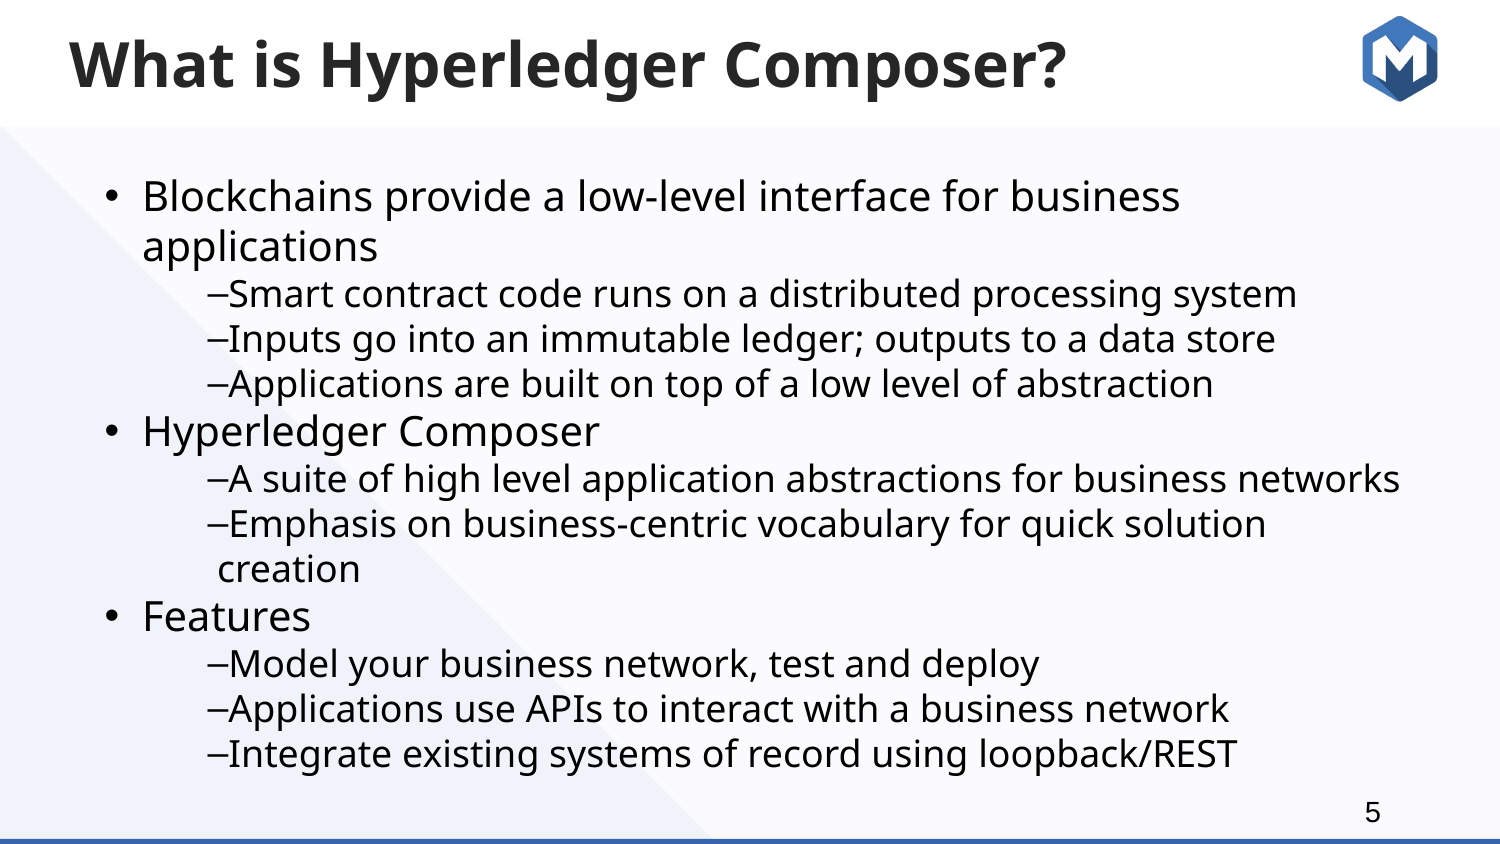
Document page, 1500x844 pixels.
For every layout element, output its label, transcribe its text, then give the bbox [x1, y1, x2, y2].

title What is Hyperledger Composer? [54, 26, 1350, 100]
list Blockchains provide a low-level interface for business applications Smart contract code runs on a distributed processing system Inputs go into an immutable ledger; outputs to a data store Applications are built on top of a low level of abstraction Hyperledger Composer A suite of high level application abstractions for business networks Emphasis on business-centric vocabulary for quick solution creation Features Model your business network, test and deploy Applications use APIs to interact with a business network Integrate existing systems of record using loopback/REST [52, 154, 1425, 671]
slide_number ‹#› [1349, 787, 1445, 833]
picture [1362, 16, 1440, 102]
